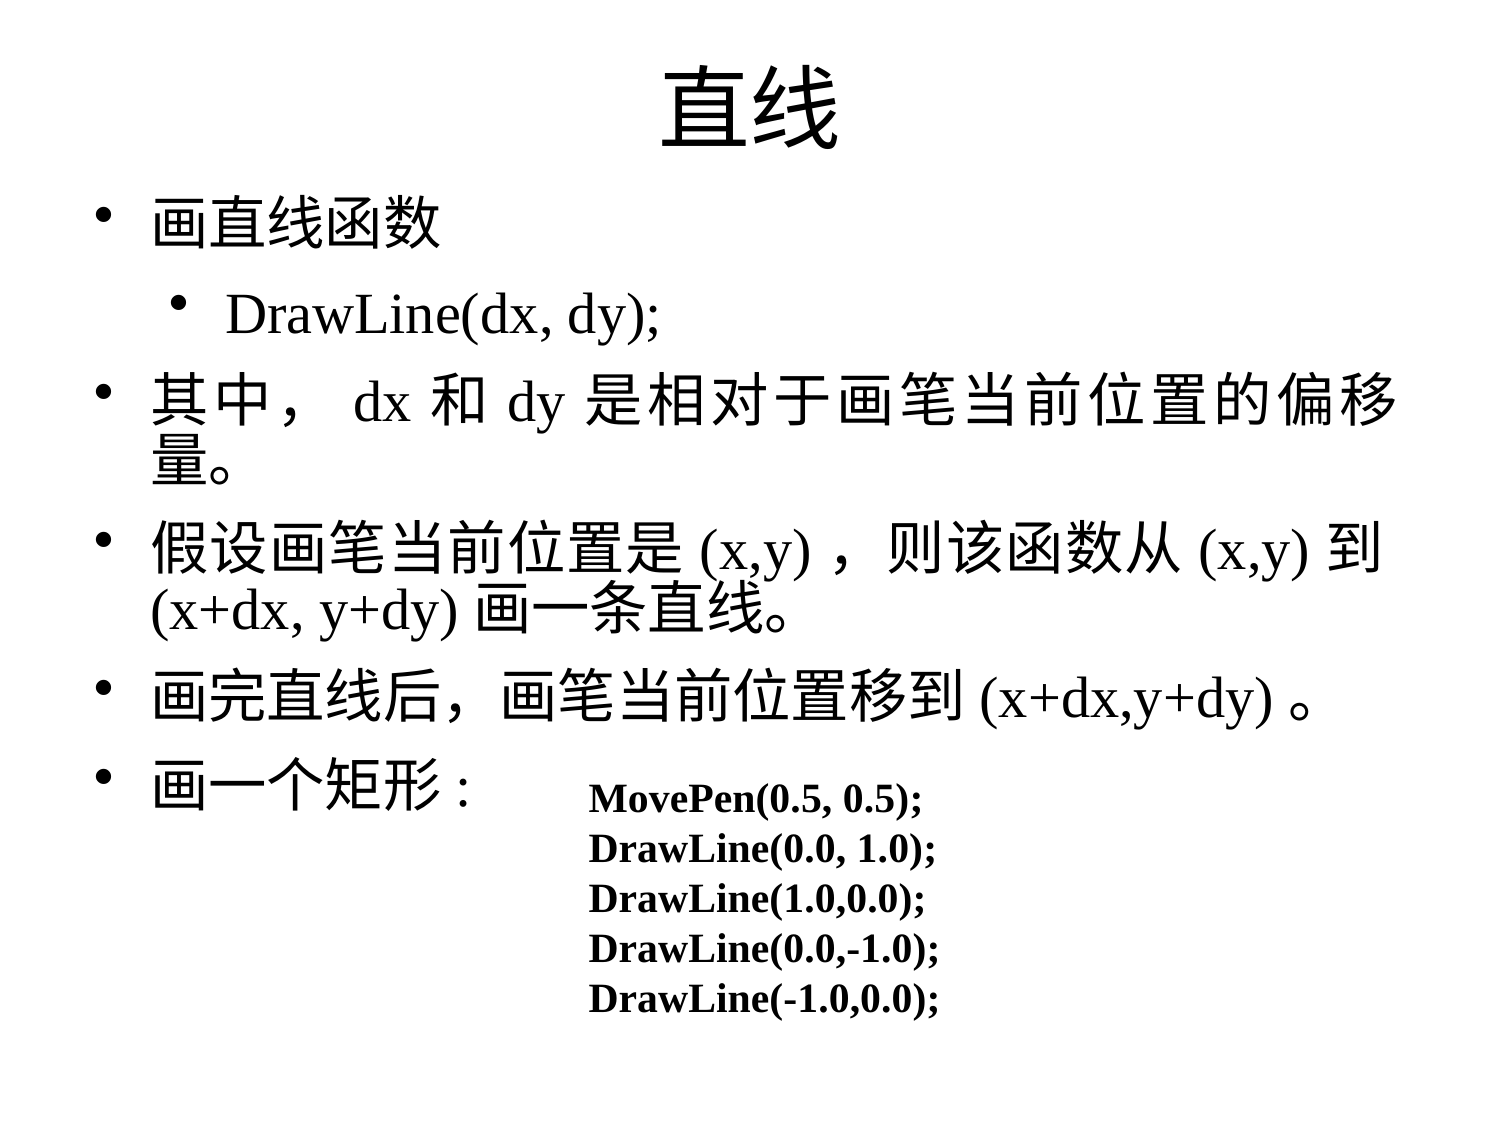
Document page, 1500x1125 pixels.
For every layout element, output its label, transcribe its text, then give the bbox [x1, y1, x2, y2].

title 直线 [0, 12, 1500, 200]
text_box 画直线函数 DrawLine(dx, dy); 其中，dx和dy是相对于画笔当前位置的偏移量。 假设画笔当前位置是(x,y)，则该函数从(x,y)到(x+dx, y+dy)画一条直线。 画完直线后，画笔当前位置移到(x+dx,y+dy)。 画一个矩形: [79, 189, 1413, 764]
text_box MovePen(0.5, 0.5); DrawLine(0.0, 1.0); DrawLine(1.0,0.0); DrawLine(0.0,-1.0); DrawLine(-1.0,0.0); [573, 763, 957, 1029]
